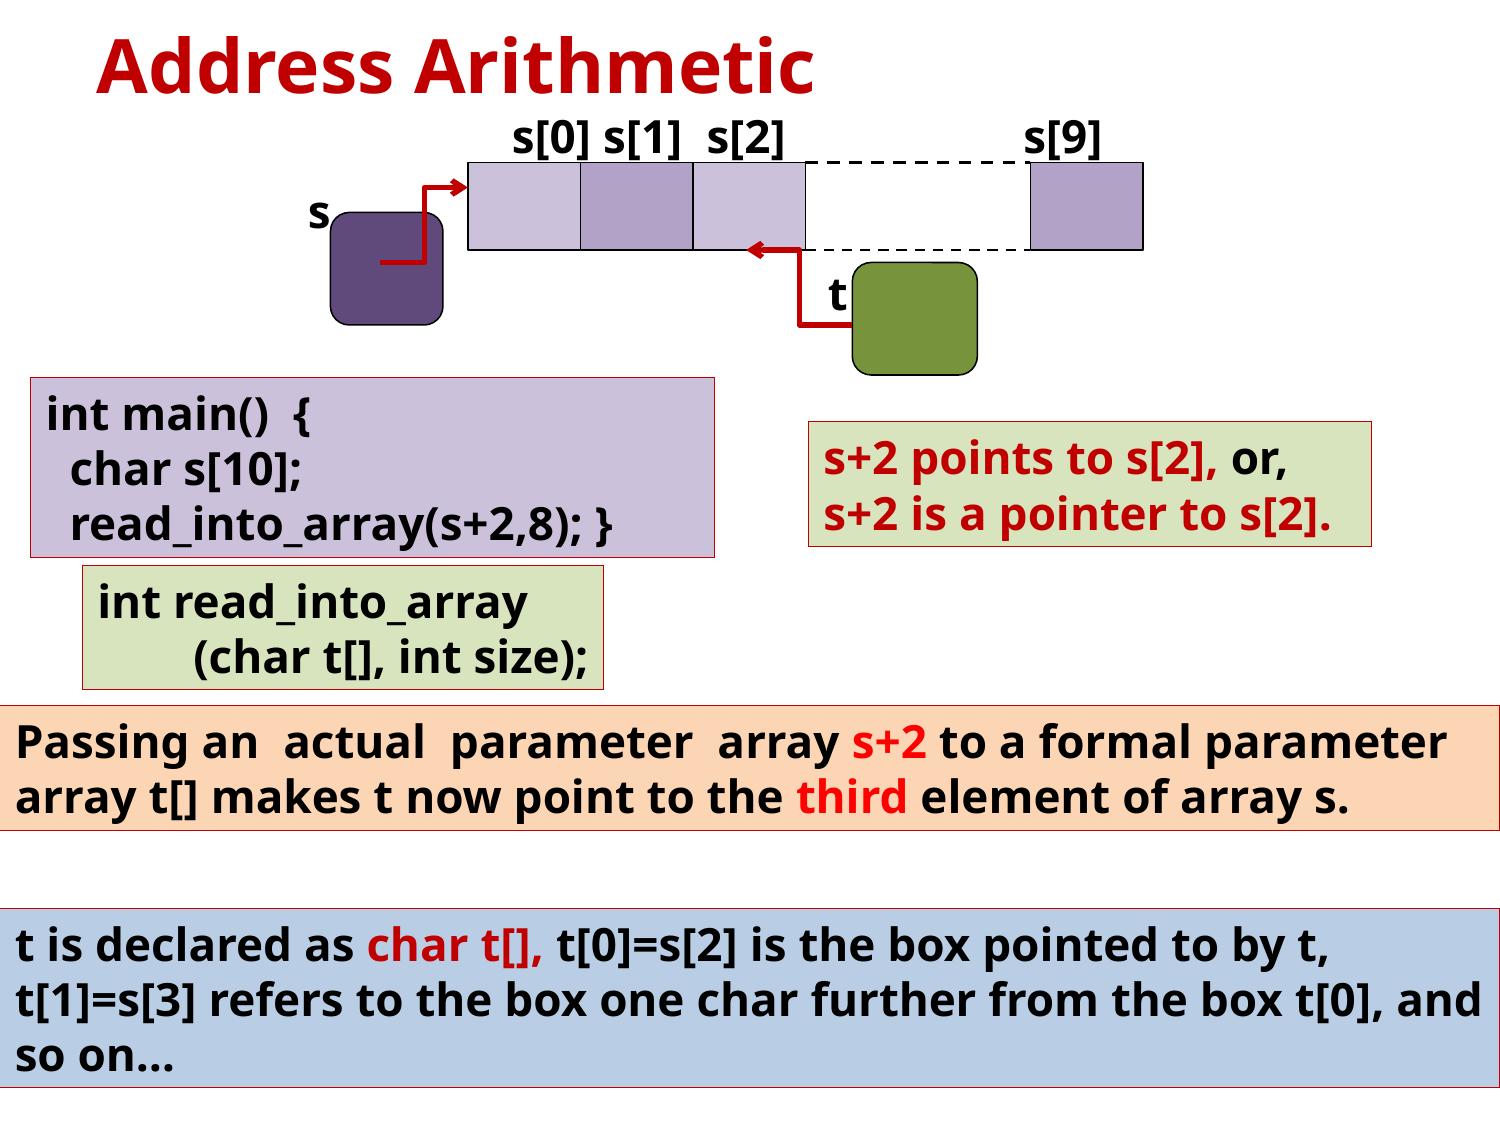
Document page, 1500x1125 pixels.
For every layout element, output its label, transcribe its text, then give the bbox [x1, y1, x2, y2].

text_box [30, 377, 716, 692]
text_box Passing an actual parameter array s+2 to a formal parameter array t[] makes t now point to the third element of array s. [0, 705, 1500, 831]
text_box s+2 points to s[2], or, s+2 is a pointer to s[2]. [808, 421, 1372, 547]
text_box t is declared as char t[], t[0]=s[2] is the box pointed to by t, t[1]=s[3] refers to the box one char further from the box t[0], and so on… [0, 908, 1500, 1088]
text_box Address Arithmetic [82, 11, 913, 116]
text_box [292, 99, 1144, 376]
